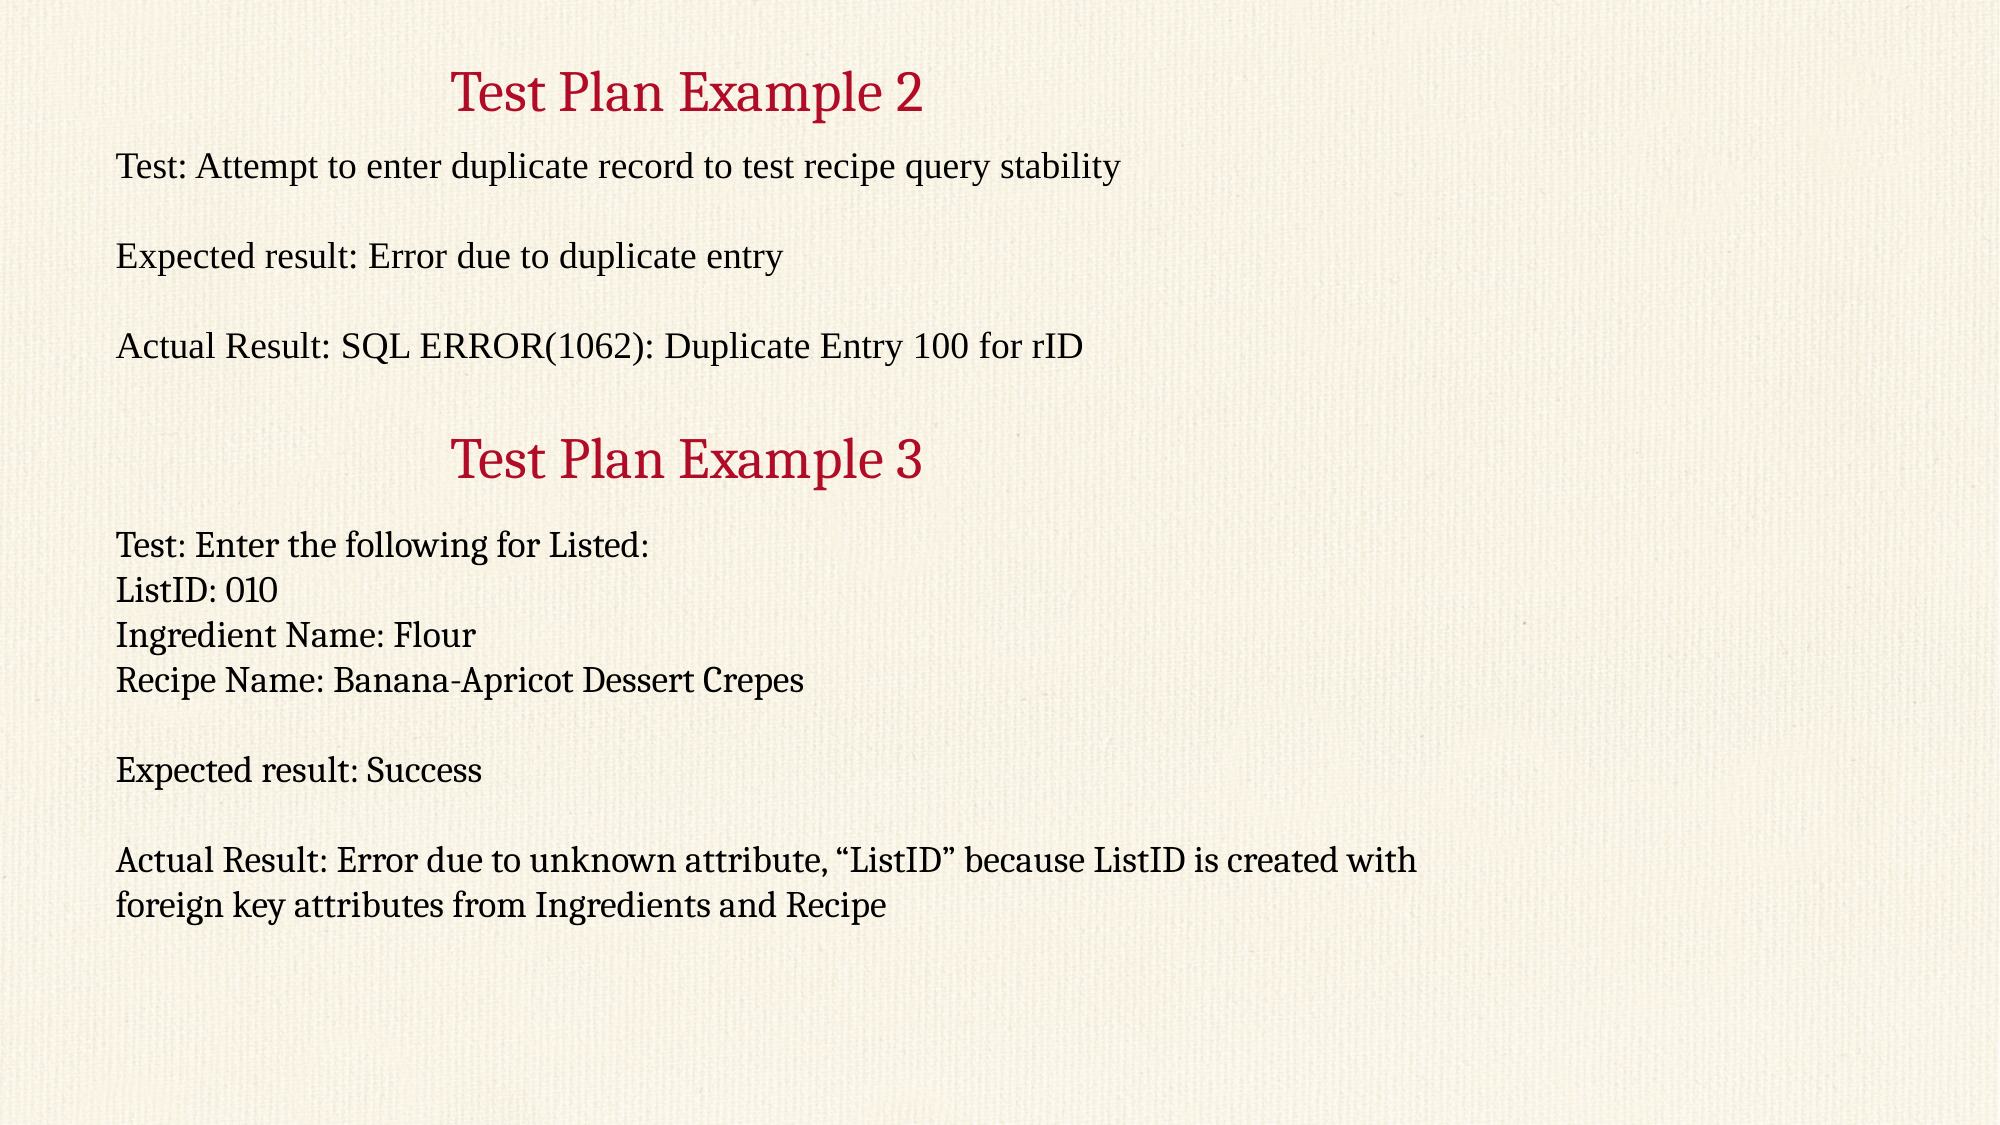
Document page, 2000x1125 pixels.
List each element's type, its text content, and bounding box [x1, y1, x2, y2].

text_box Test: Attempt to enter duplicate record to test recipe query stability Expected result: Error due to duplicate entry Actual Result: SQL ERROR(1062): Duplicate Entry 100 for rID [100, 133, 1489, 373]
text_box Test Plan Example 3 [199, 391, 1175, 497]
title Test Plan Example 2 [199, 24, 1175, 131]
text_box Test: Enter the following for Listed: ListID: 010 Ingredient Name: Flour Recipe Name: Banana-Apricot Dessert Crepes Expected result: Success Actual Result: Error due to unknown attribute, “ListID” because ListID is created with foreign key attributes from Ingredients and Recipe [100, 512, 1489, 978]
picture [0, 0, 2000, 1125]
